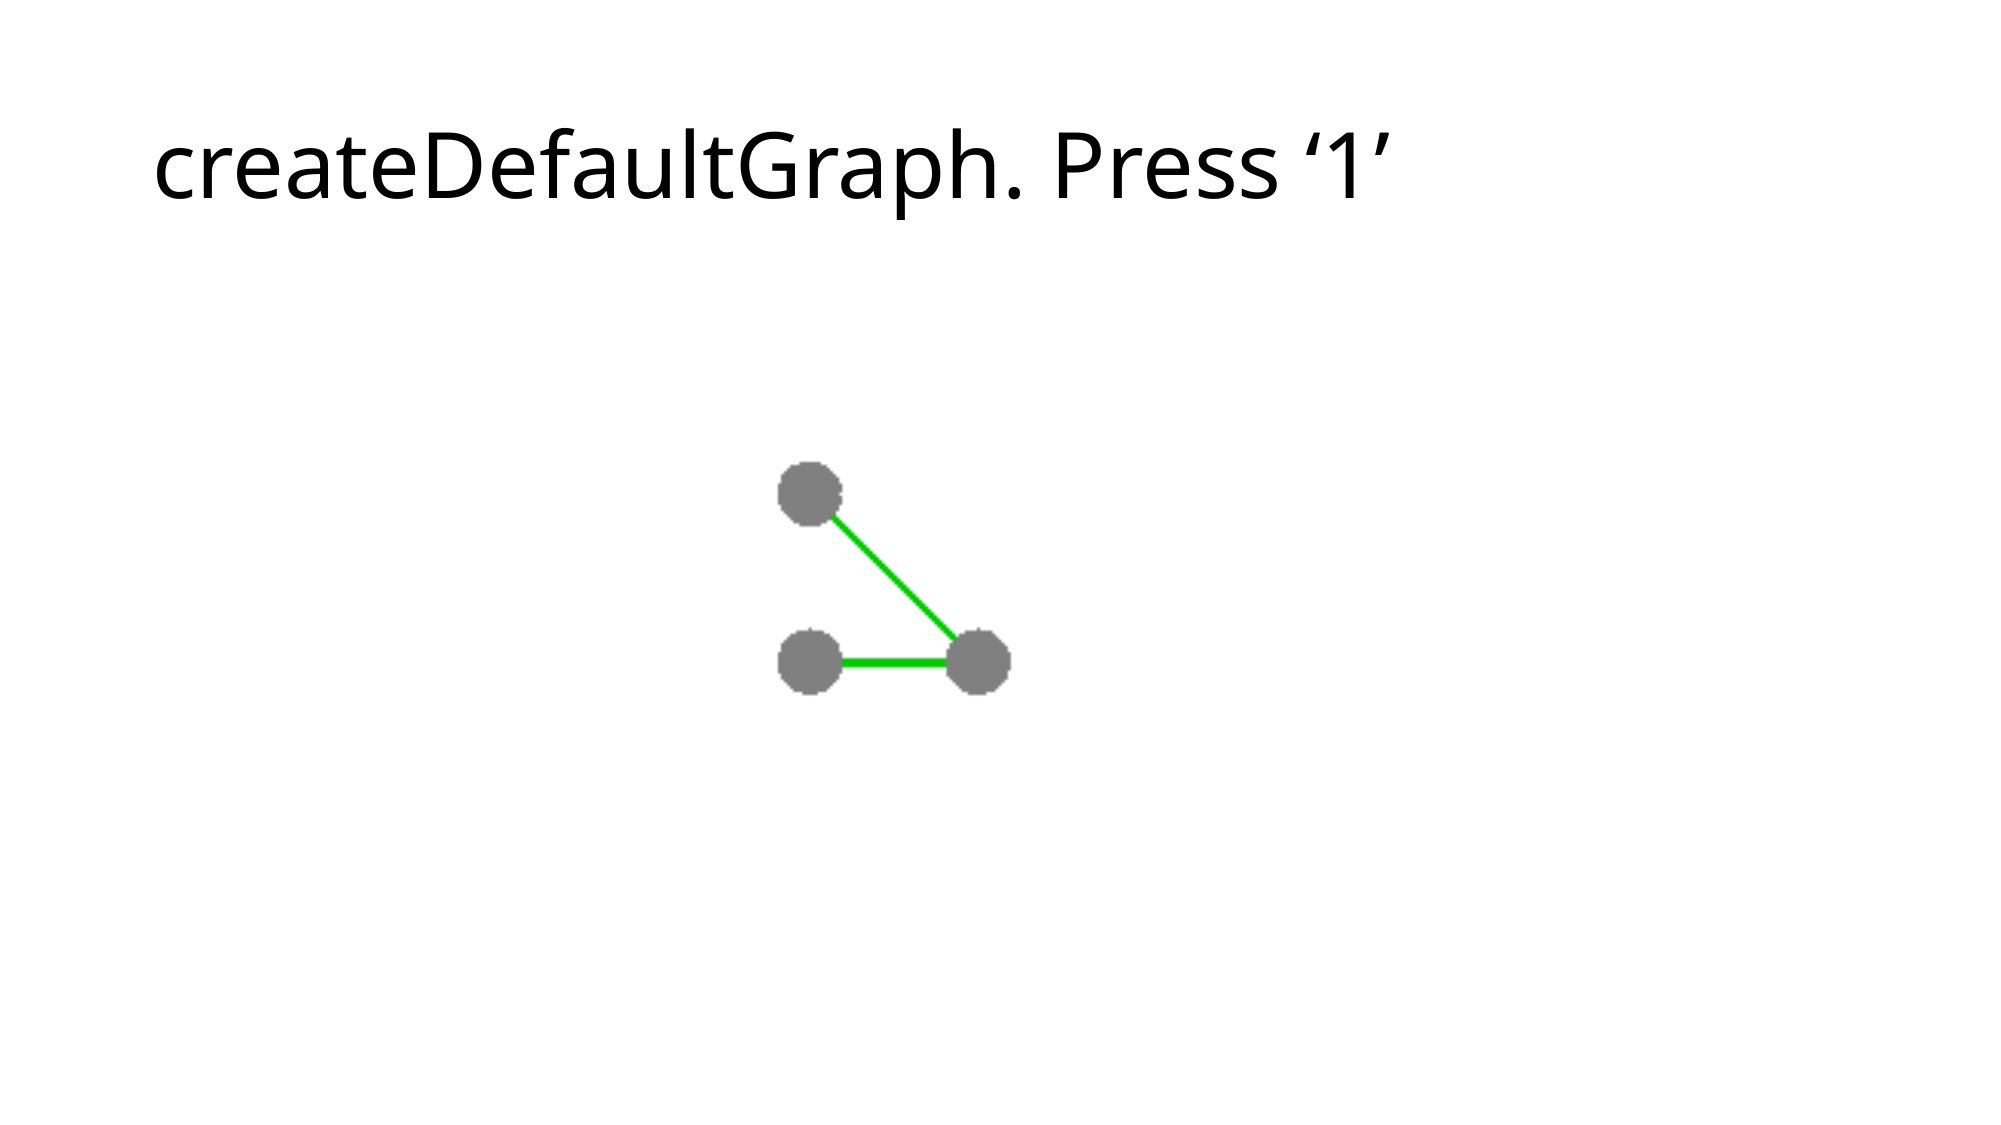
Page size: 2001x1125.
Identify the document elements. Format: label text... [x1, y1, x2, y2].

picture [686, 344, 1104, 777]
title createDefaultGraph. Press ‘1’ [137, 59, 1863, 278]
